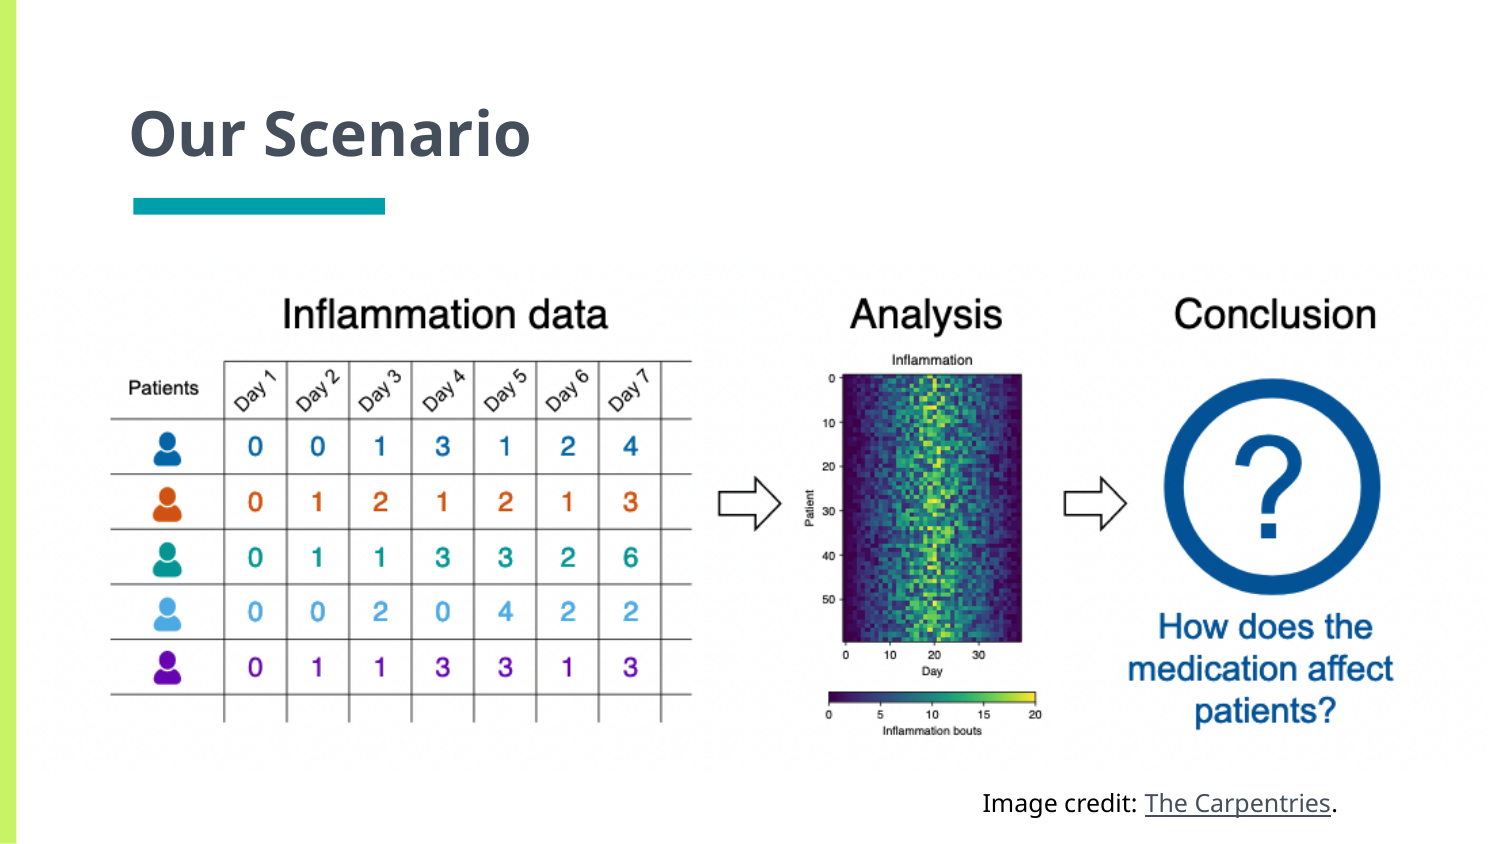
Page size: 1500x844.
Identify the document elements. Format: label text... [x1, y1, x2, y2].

picture [1058, 261, 1489, 774]
title Our Scenario [113, 103, 1387, 184]
picture [24, 261, 1052, 774]
text_box Image credit: The Carpentries. [967, 780, 1398, 837]
